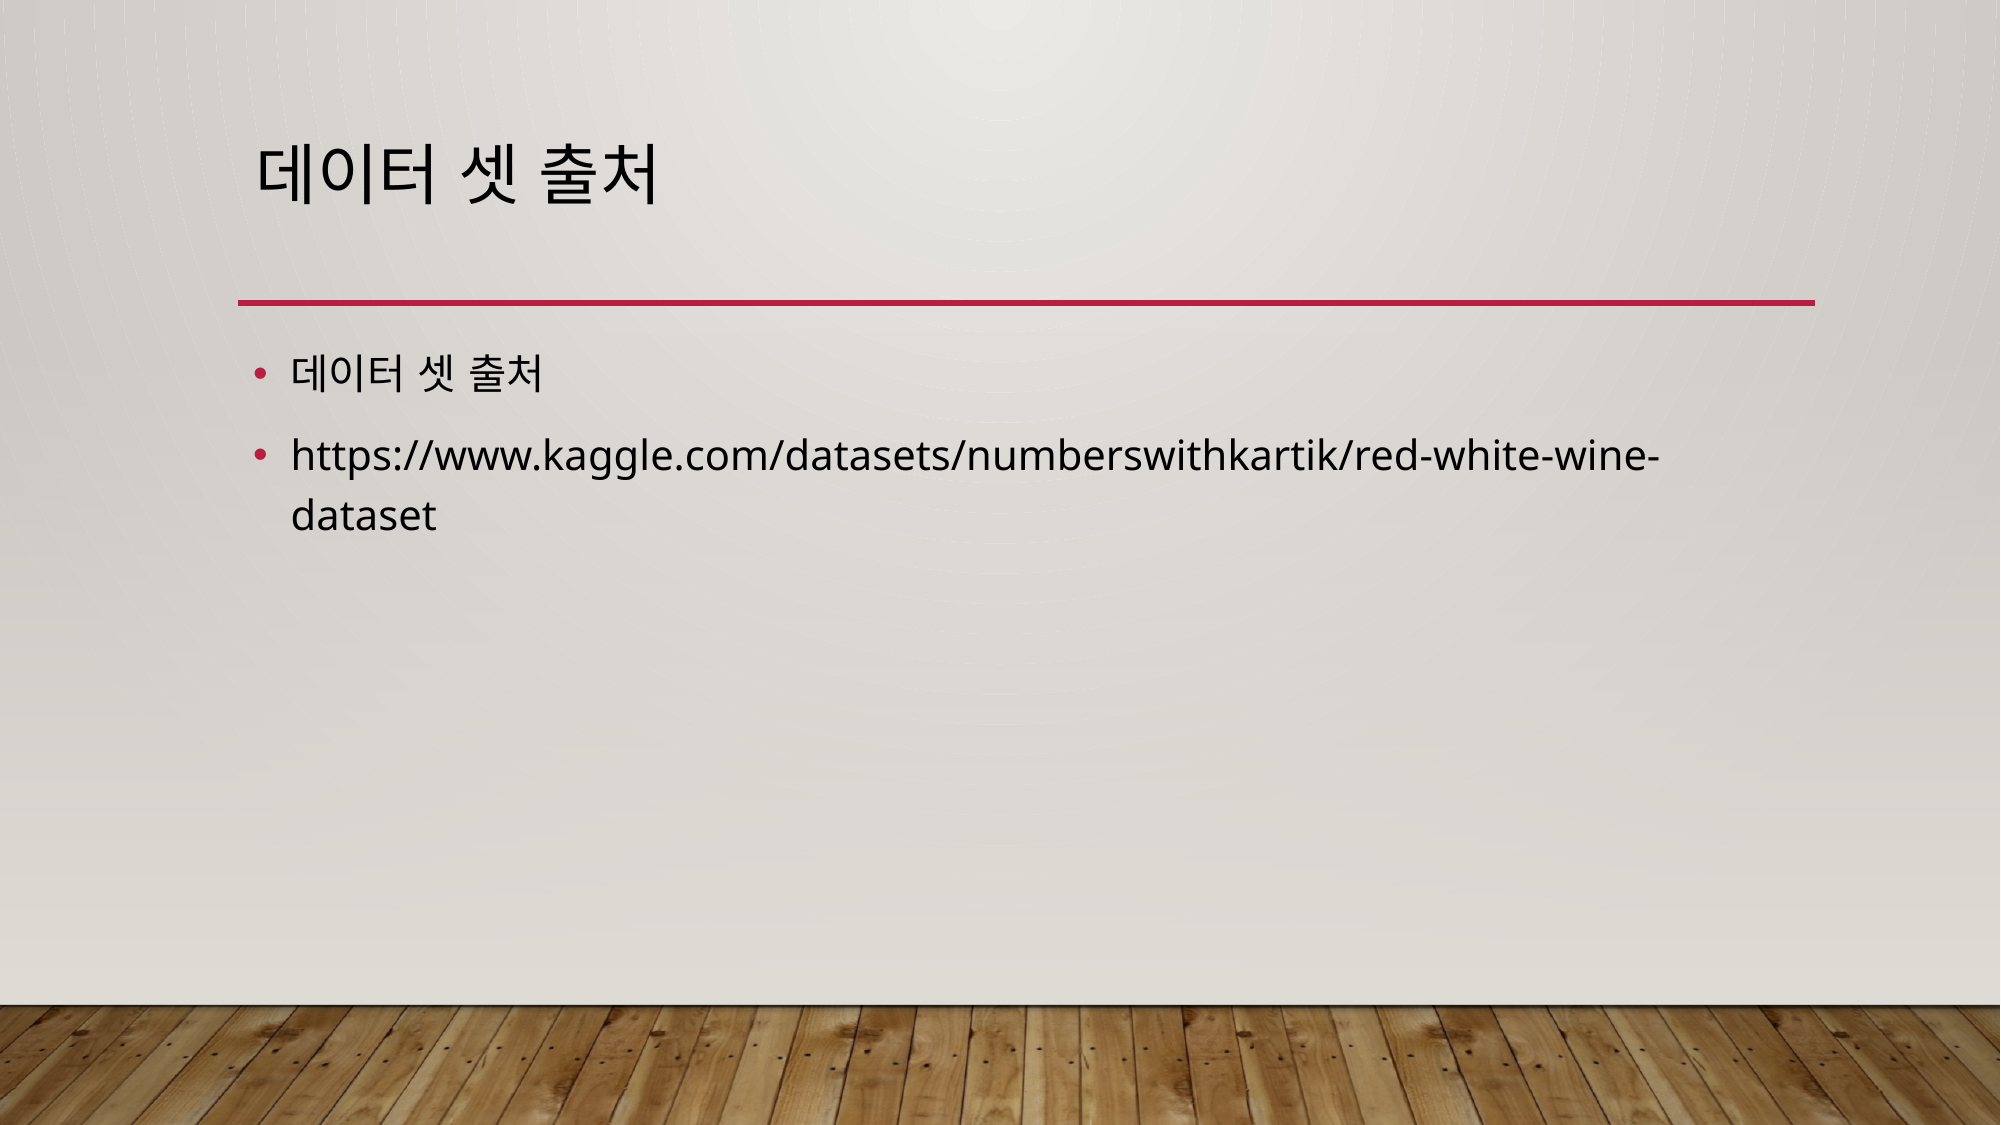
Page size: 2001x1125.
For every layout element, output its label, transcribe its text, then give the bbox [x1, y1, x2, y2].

list 데이터 셋 출처 https://www.kaggle.com/datasets/numberswithkartik/red-white-wine-dataset [238, 330, 1814, 897]
picture [0, 1005, 2000, 1125]
title 데이터 셋 출처 [240, 134, 1817, 307]
